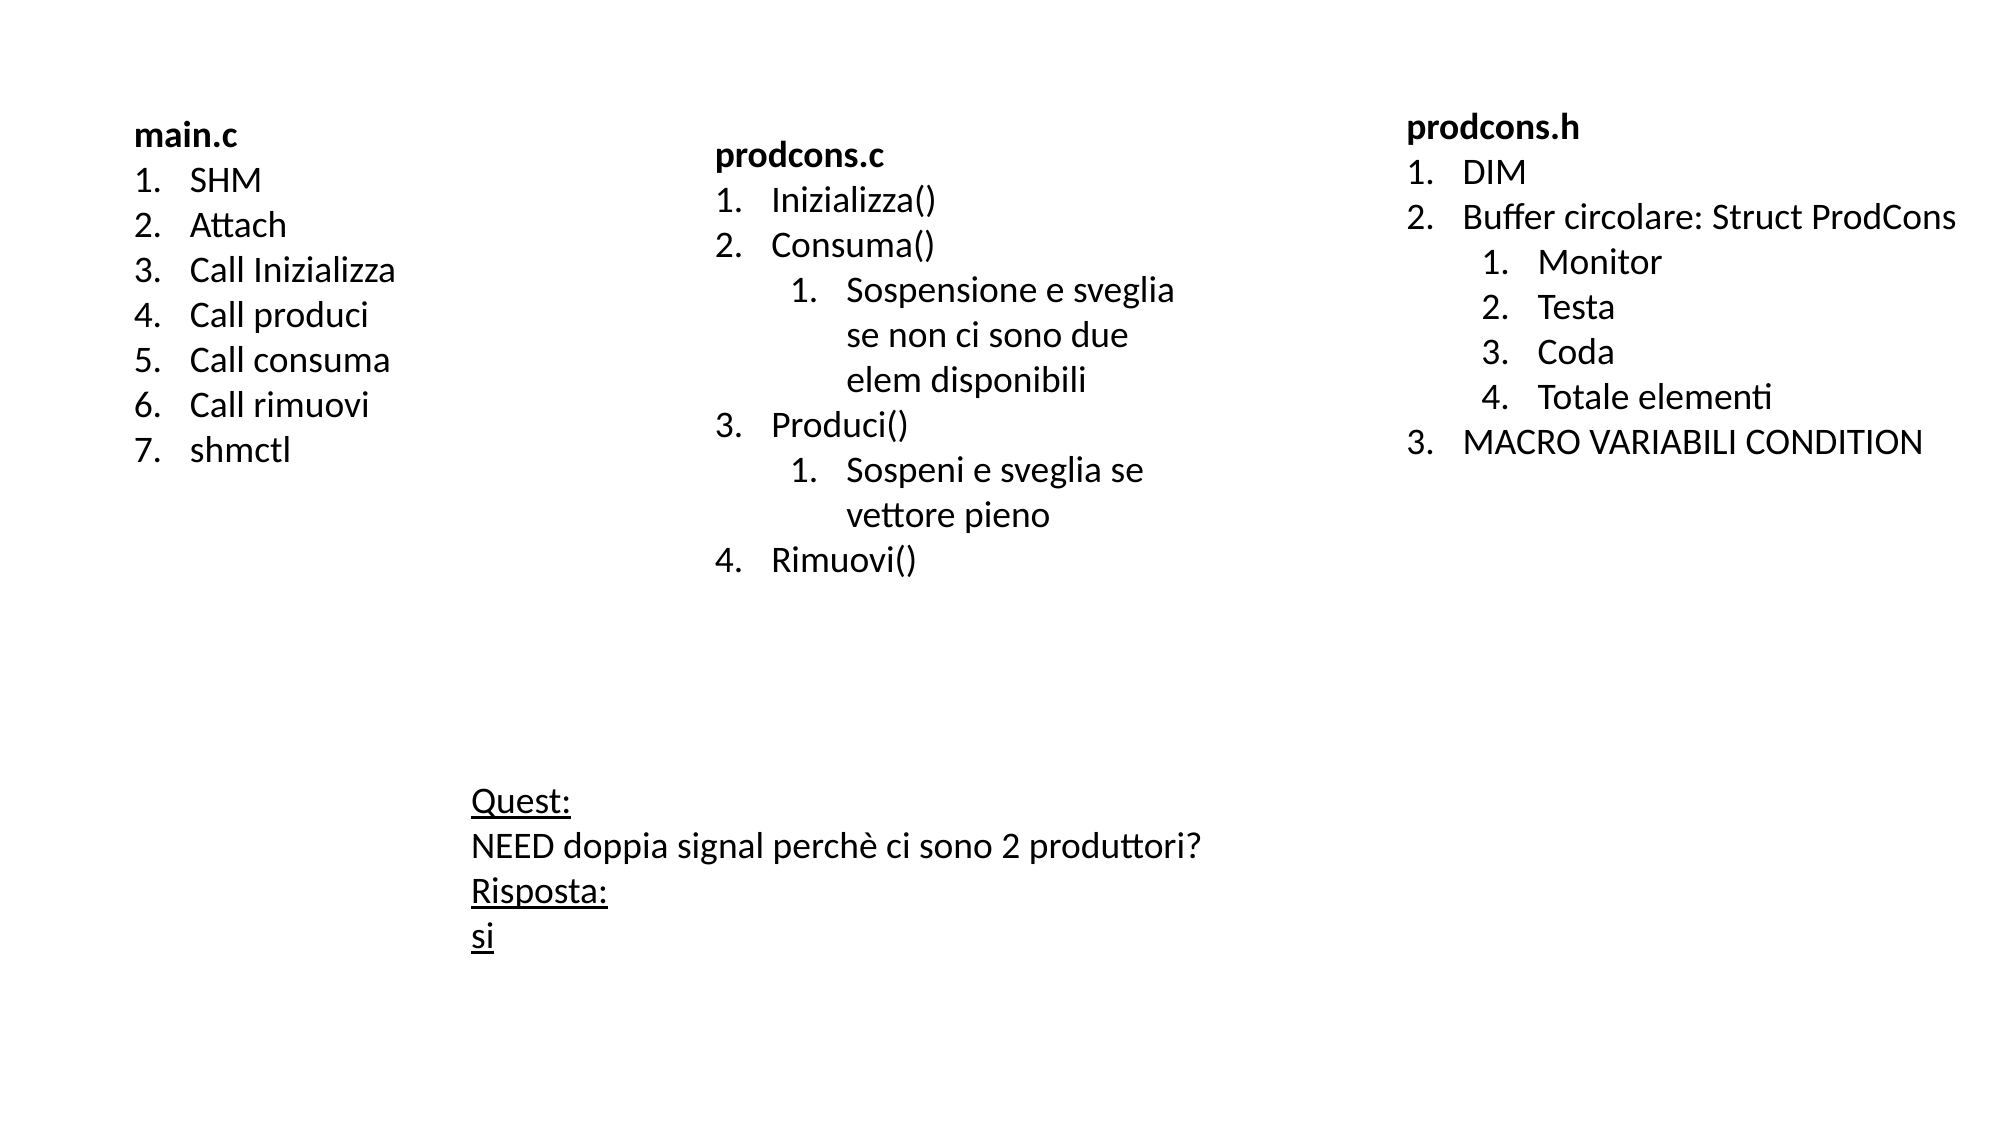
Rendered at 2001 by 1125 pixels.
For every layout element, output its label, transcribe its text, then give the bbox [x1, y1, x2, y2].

text_box prodcons.c Inizializza() Consuma() Sospensione e sveglia se non ci sono due elem disponibili Produci() Sospeni e sveglia se vettore pieno Rimuovi() [700, 122, 1217, 588]
text_box main.c SHM Attach Call Inizializza Call produci Call consuma Call rimuovi shmctl [118, 103, 412, 478]
text_box Quest: NEED doppia signal perchè ci sono 2 produttori? Risposta: si [456, 768, 1613, 964]
text_box prodcons.h DIM Buffer circolare: Struct ProdCons Monitor Testa Coda Totale elementi MACRO VARIABILI CONDITION [1391, 94, 1973, 470]
